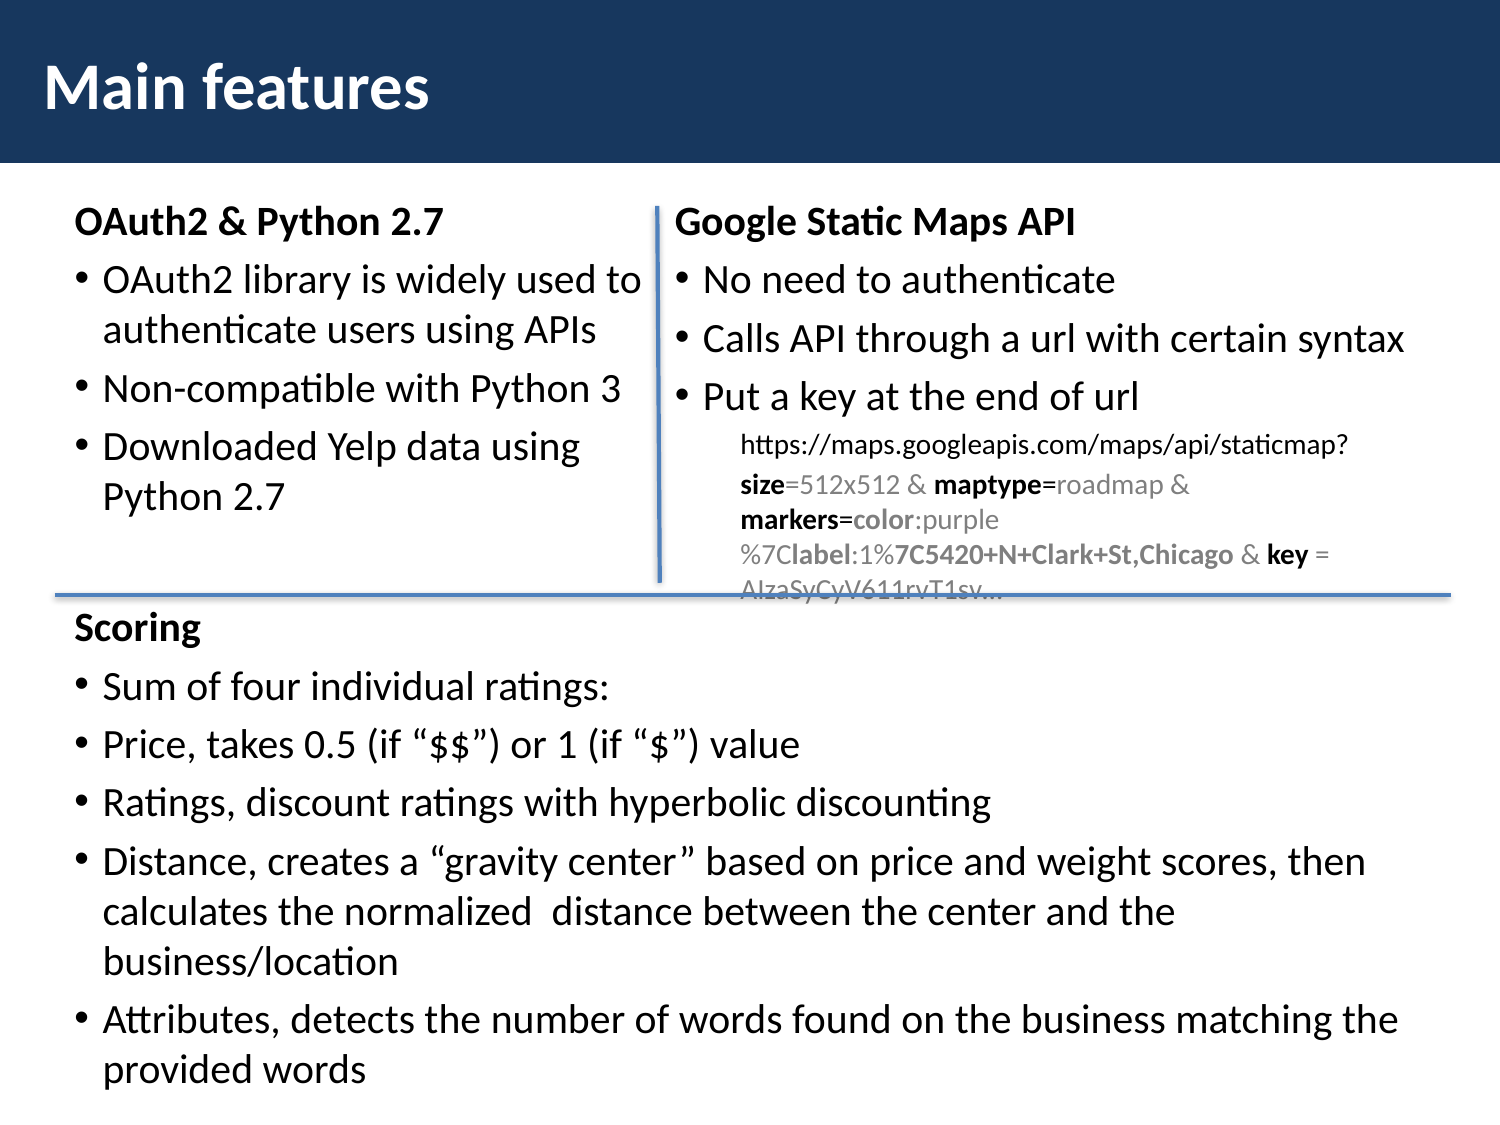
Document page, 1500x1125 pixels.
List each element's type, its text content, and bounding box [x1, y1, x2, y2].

title Main features [28, 24, 1472, 141]
text_box Scoring Sum of four individual ratings: Price, takes 0.5 (if “$$”) or 1 (if “$”) value Ratings, discount ratings with hyperbolic discounting Distance, creates a “gravity center” based on price and weight scores, then calculates the normalized distance between the center and the business/location Attributes, detects the number of words found on the business matching the provided words [59, 604, 1451, 873]
text_box Google Static Maps API No need to authenticate Calls API through a url with certain syntax Put a key at the end of url https://maps.googleapis.com/maps/api/staticmap? size=512x512 & maptype=roadmap & markers=color:purple%7Clabel:1%7C5420+N+Clark+St,Chicago & key = AIzaSyCyV611rvT1sv… [659, 186, 1451, 592]
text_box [656, 205, 660, 584]
list OAuth2 & Python 2.7 OAuth2 library is widely used to authenticate users using APIs Non-compatible with Python 3 Downloaded Yelp data using Python 2.7 [59, 186, 659, 591]
